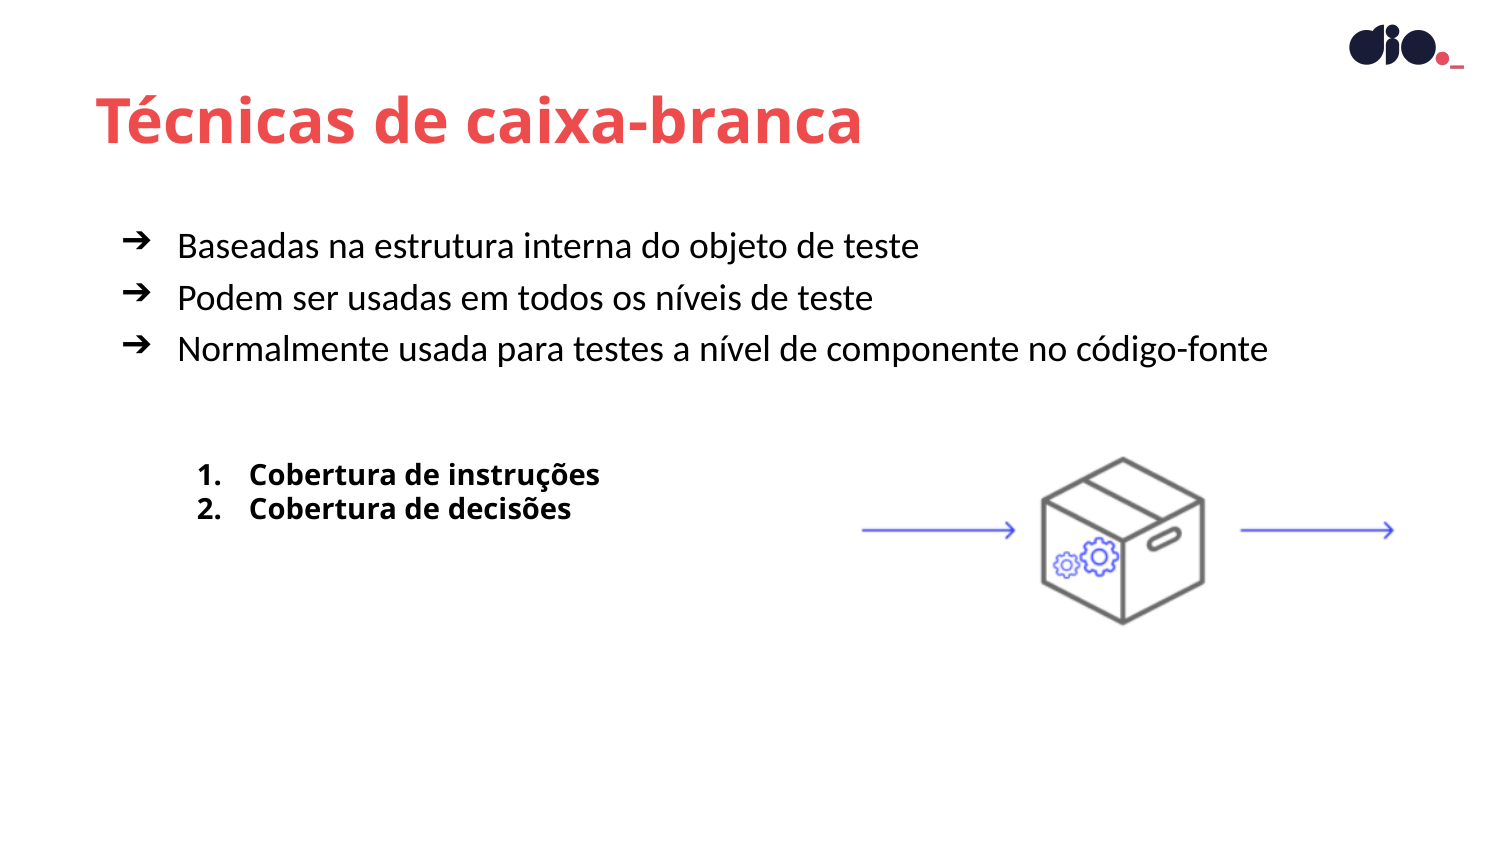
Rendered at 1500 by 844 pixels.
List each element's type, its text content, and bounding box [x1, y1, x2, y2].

text_box Técnicas de caixa-branca [80, 43, 1440, 183]
picture [1334, 15, 1474, 78]
text_box Cobertura de instruções Cobertura de decisões [158, 440, 818, 541]
text_box Baseadas na estrutura interna do objeto de teste Podem ser usadas em todos os níveis de teste Normalmente usada para testes a nível de componente no código-fonte [87, 199, 1393, 385]
picture [819, 440, 1446, 646]
